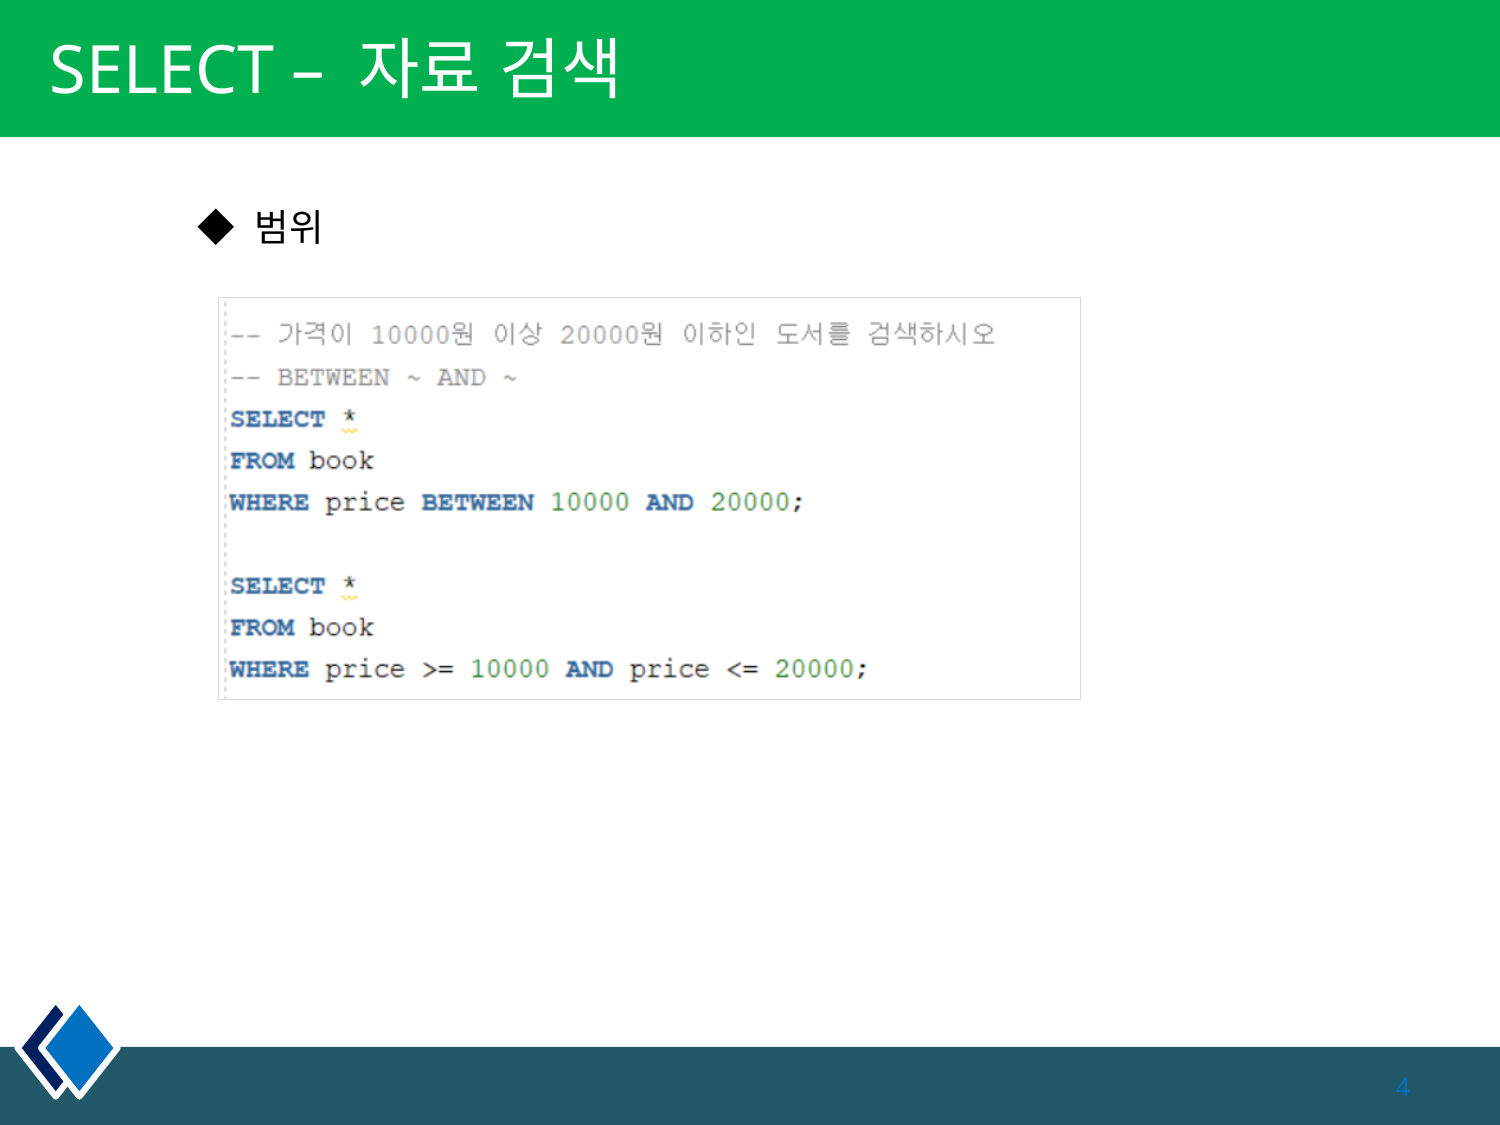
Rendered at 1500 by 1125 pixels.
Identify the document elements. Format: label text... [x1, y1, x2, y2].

text_box ◆ 범위 [182, 196, 431, 256]
picture [218, 297, 1081, 700]
slide_number 4 [1340, 1058, 1425, 1119]
title SELECT – 자료 검색 [0, 0, 939, 138]
